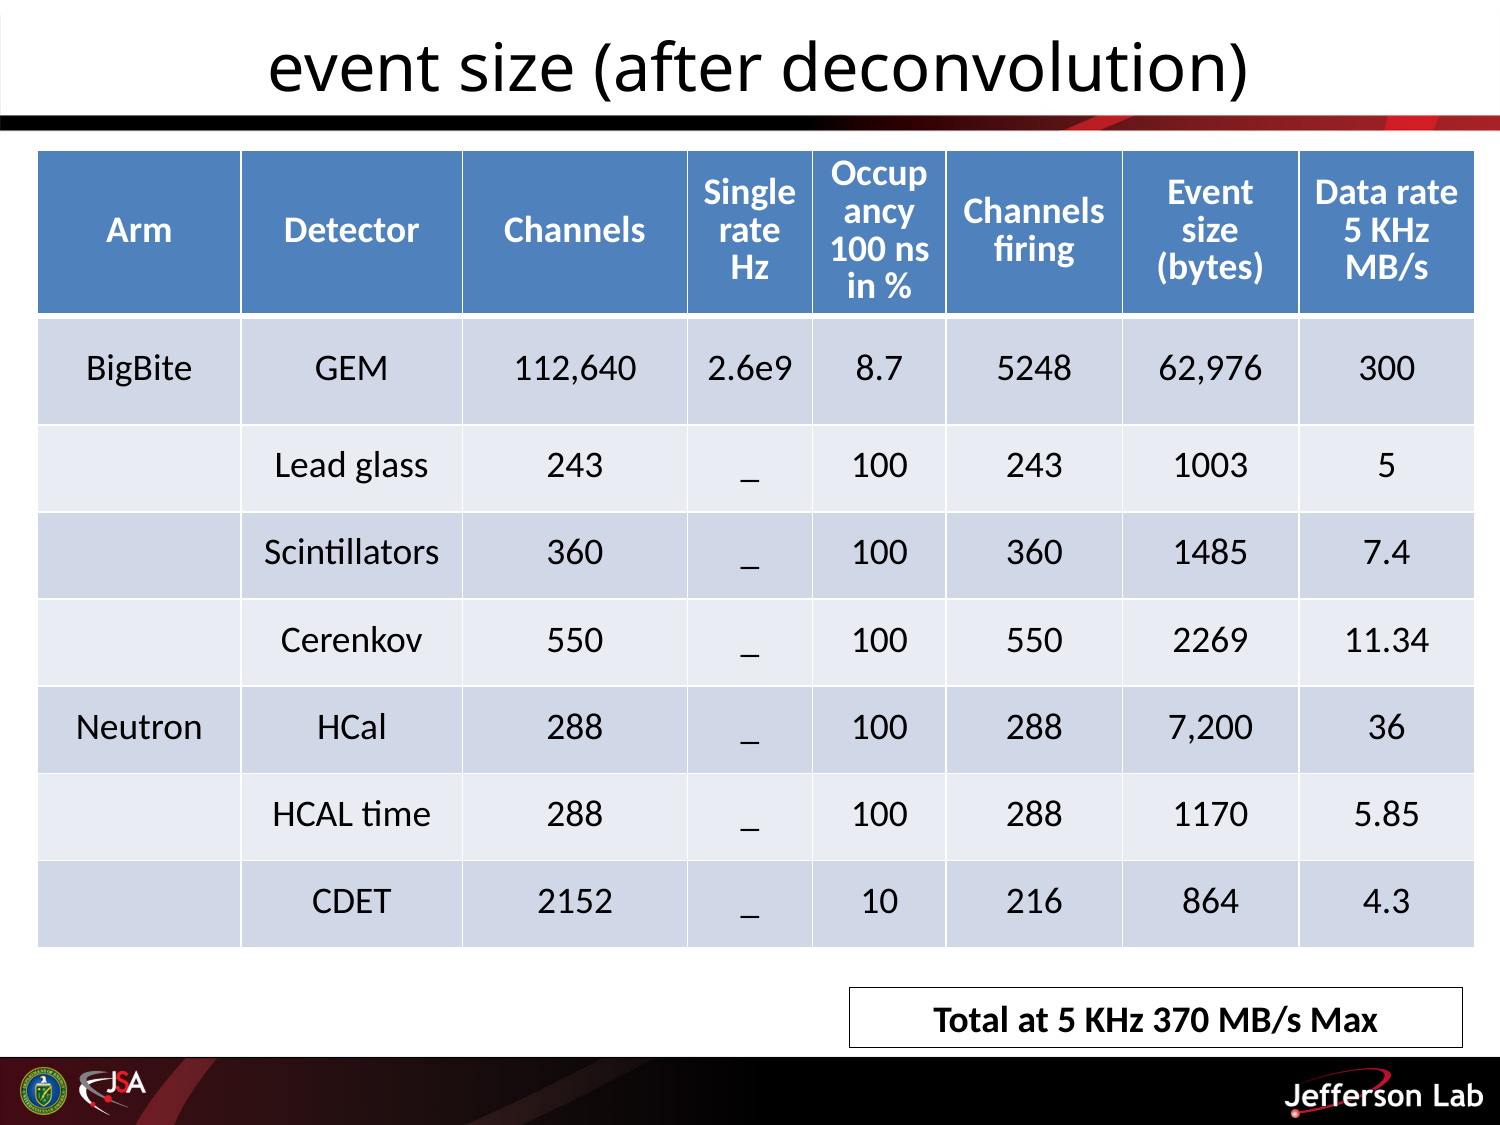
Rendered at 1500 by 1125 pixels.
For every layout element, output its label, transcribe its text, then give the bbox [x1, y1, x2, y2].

table_header Occupancy 100 ns in % [813, 151, 945, 313]
table_cell 300 [1300, 319, 1474, 424]
table_cell 100 [813, 774, 945, 860]
table_cell 4.3 [1300, 861, 1474, 947]
table_cell 36 [1300, 687, 1474, 773]
table_cell 62,976 [1123, 319, 1298, 424]
table_cell Scintillators [242, 513, 462, 598]
table_cell _ [688, 687, 812, 773]
table_header Event size (bytes) [1123, 151, 1298, 313]
table_cell [38, 513, 240, 598]
table_cell 288 [463, 774, 687, 860]
table_cell 1003 [1123, 426, 1298, 511]
table_cell Neutron [38, 687, 240, 773]
table_cell 2152 [463, 861, 687, 947]
table_header Single rate Hz [688, 151, 812, 313]
table_cell 1485 [1123, 513, 1298, 598]
table_header Channels firing [947, 151, 1122, 313]
table_header Detector [242, 151, 462, 313]
table_cell 550 [463, 600, 687, 685]
table_cell BigBite [38, 319, 240, 424]
table_cell 243 [947, 426, 1122, 511]
table_cell HCAL time [242, 774, 462, 860]
table_cell HCal [242, 687, 462, 773]
table_cell CDET [242, 861, 462, 947]
table_cell _ [688, 861, 812, 947]
table_cell 100 [813, 426, 945, 511]
table_cell 100 [813, 513, 945, 598]
table_cell 288 [463, 687, 687, 773]
table_cell 2269 [1123, 600, 1298, 685]
table_cell 243 [463, 426, 687, 511]
table_cell 288 [947, 774, 1122, 860]
table_cell 2.6e9 [688, 319, 812, 424]
table_cell [38, 426, 240, 511]
table_cell 360 [463, 513, 687, 598]
table_cell 11.34 [1300, 600, 1474, 685]
table_cell [38, 861, 240, 947]
picture [0, 0, 1500, 1125]
table_cell Cerenkov [242, 600, 462, 685]
table_cell 10 [813, 861, 945, 947]
table_cell Lead glass [242, 426, 462, 511]
table_cell _ [688, 513, 812, 598]
table_header Data rate 5 KHz MB/s [1300, 151, 1474, 313]
table_cell 5248 [947, 319, 1122, 424]
table_header Channels [463, 151, 687, 313]
table_cell 216 [947, 861, 1122, 947]
table_cell _ [688, 774, 812, 860]
text_box Total at 5 KHz 370 MB/s Max [849, 987, 1463, 1048]
table_cell 7.4 [1300, 513, 1474, 598]
table_cell 360 [947, 513, 1122, 598]
table_cell 112,640 [463, 319, 687, 424]
table_cell 100 [813, 687, 945, 773]
table_cell 5 [1300, 426, 1474, 511]
table_cell _ [688, 426, 812, 511]
table_cell [38, 600, 240, 685]
table_cell 288 [947, 687, 1122, 773]
table_cell 8.7 [813, 319, 945, 424]
table_cell 864 [1123, 861, 1298, 947]
table_cell 100 [813, 600, 945, 685]
table_cell 1170 [1123, 774, 1298, 860]
table_cell [38, 774, 240, 860]
table_header Arm [38, 151, 240, 313]
table_cell _ [688, 600, 812, 685]
table_cell 7,200 [1123, 687, 1298, 773]
table_cell 550 [947, 600, 1122, 685]
table_cell GEM [242, 319, 462, 424]
table_cell 5.85 [1300, 774, 1474, 860]
